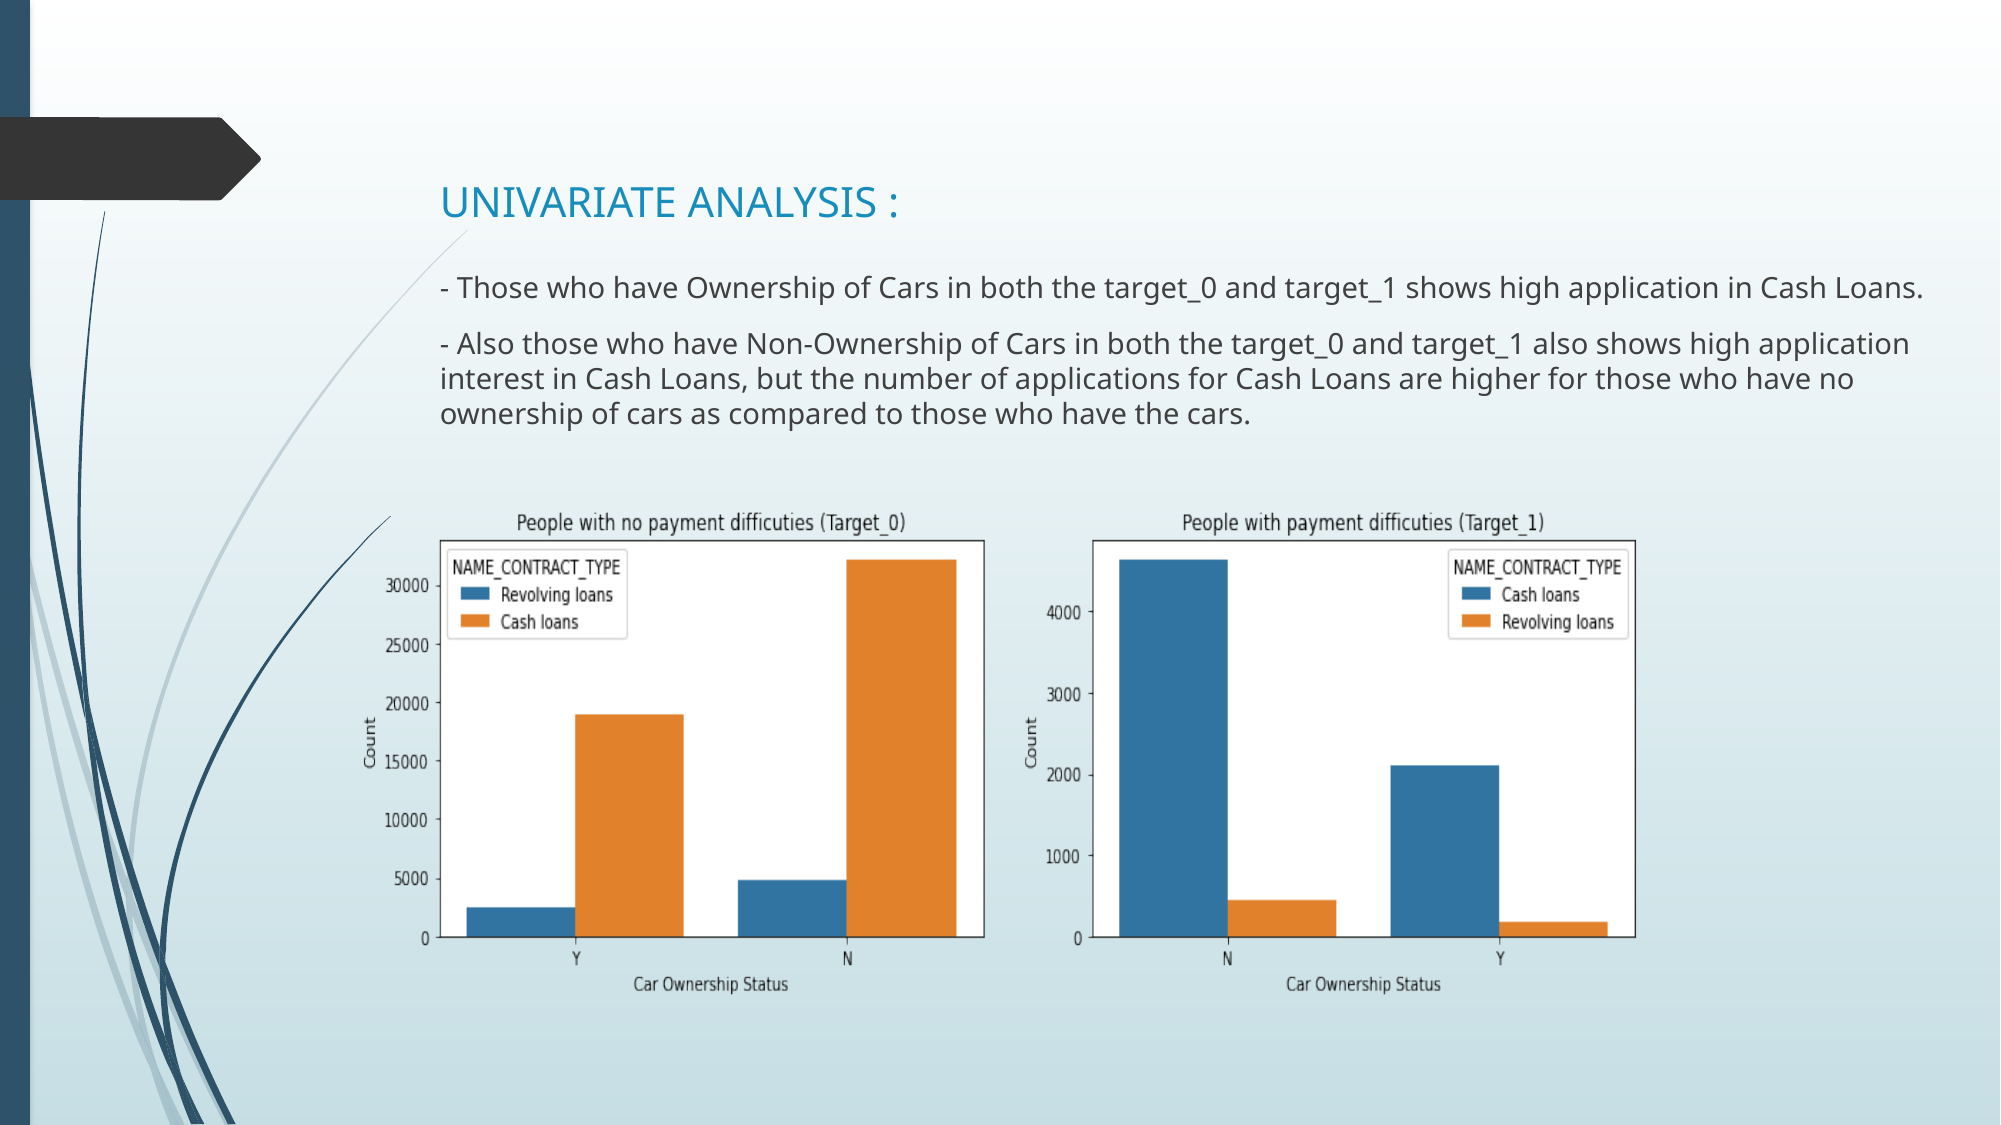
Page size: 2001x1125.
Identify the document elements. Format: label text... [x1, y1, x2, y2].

list - Those who have Ownership of Cars in both the target_0 and target_1 shows high application in Cash Loans. - Also those who have Non-Ownership of Cars in both the target_0 and target_1 also shows high application interest in Cash Loans, but the number of applications for Cash Loans are higher for those who have no ownership of cars as compared to those who have the cars. [424, 262, 1962, 962]
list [354, 500, 1645, 1007]
title UNIVARIATE ANALYSIS : [424, 73, 1000, 234]
